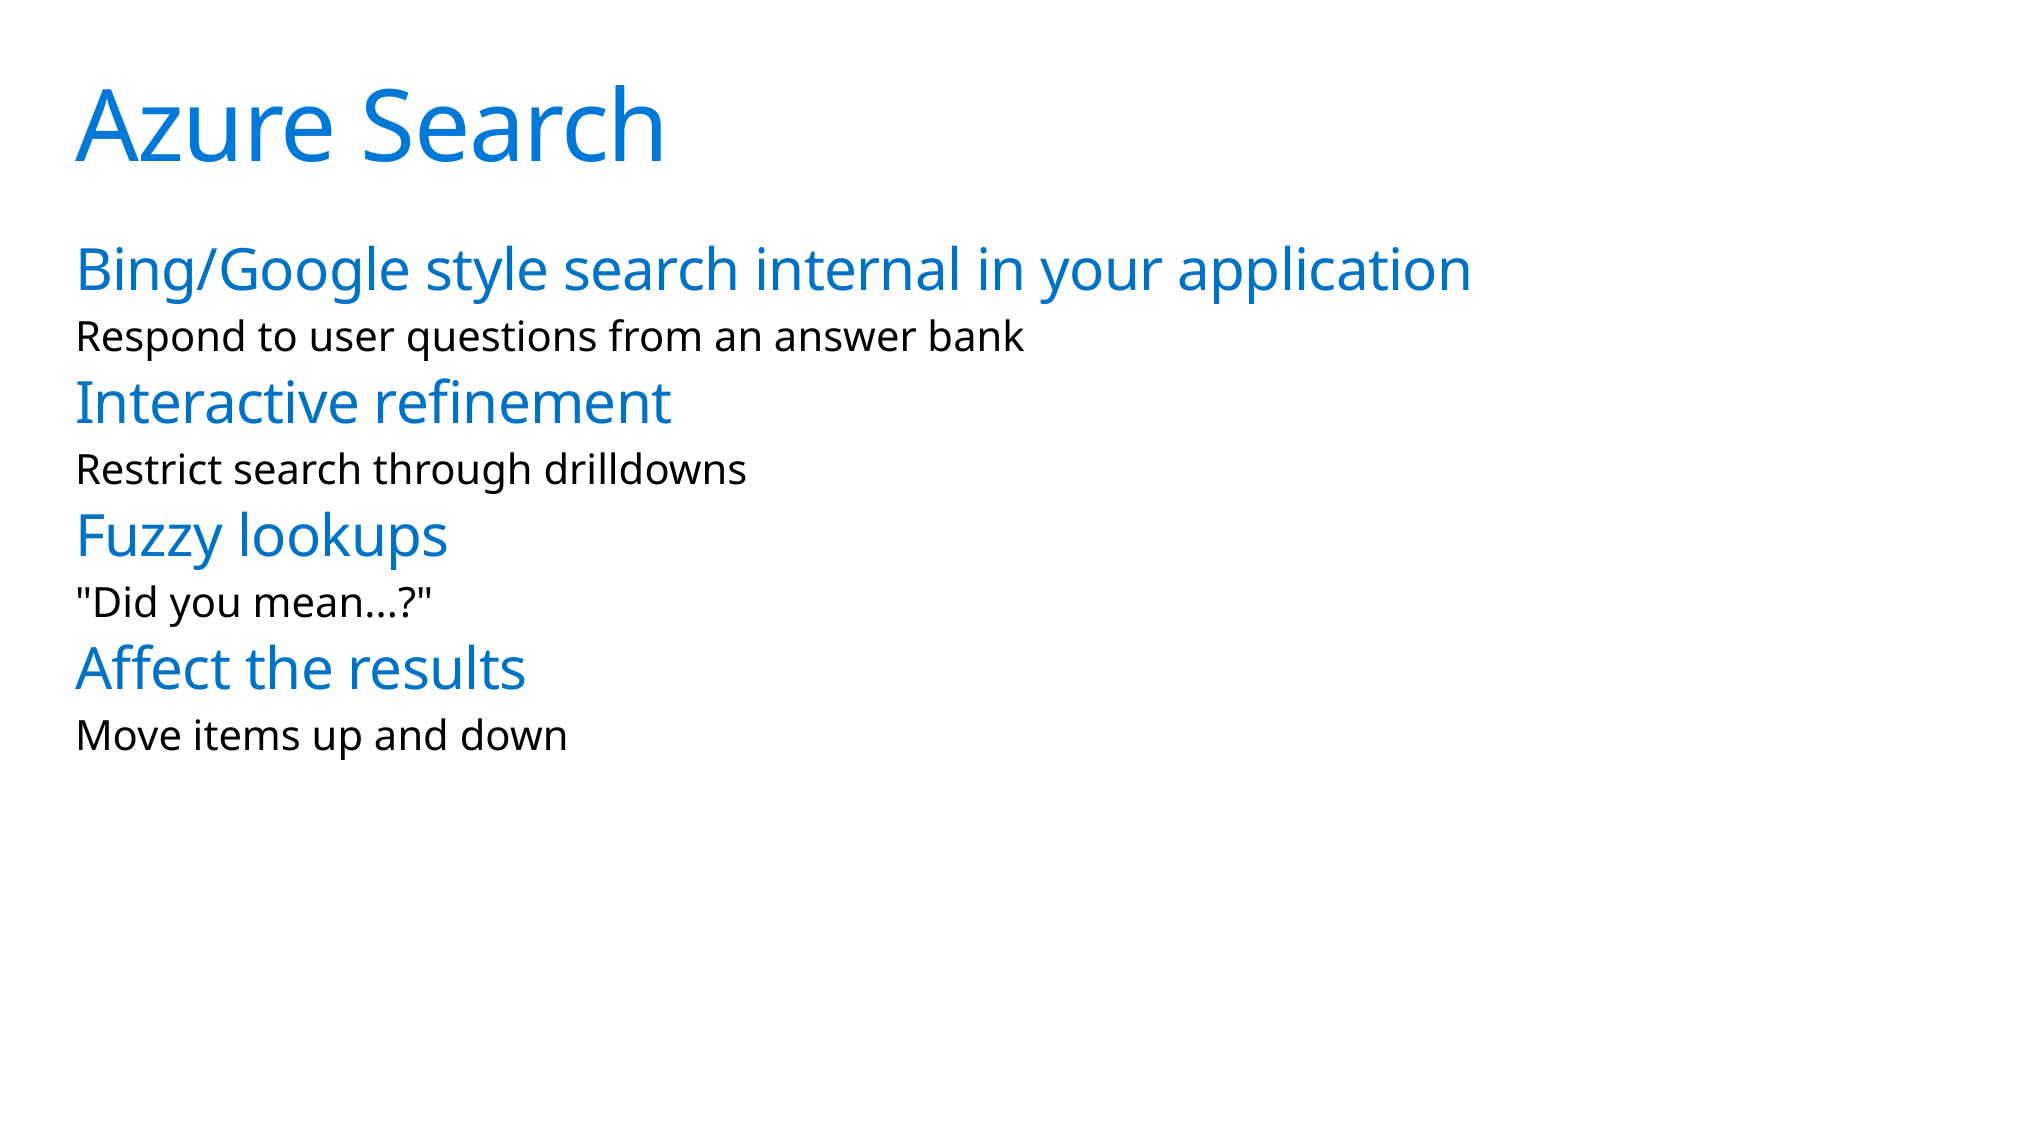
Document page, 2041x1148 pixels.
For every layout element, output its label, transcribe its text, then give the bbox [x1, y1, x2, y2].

list Bing/Google style search internal in your application Respond to user questions from an answer bank Interactive refinement Restrict search through drilldowns Fuzzy lookups "Did you mean...?" Affect the results Move items up and down [60, 225, 1980, 780]
title Azure Search [60, 60, 1980, 210]
